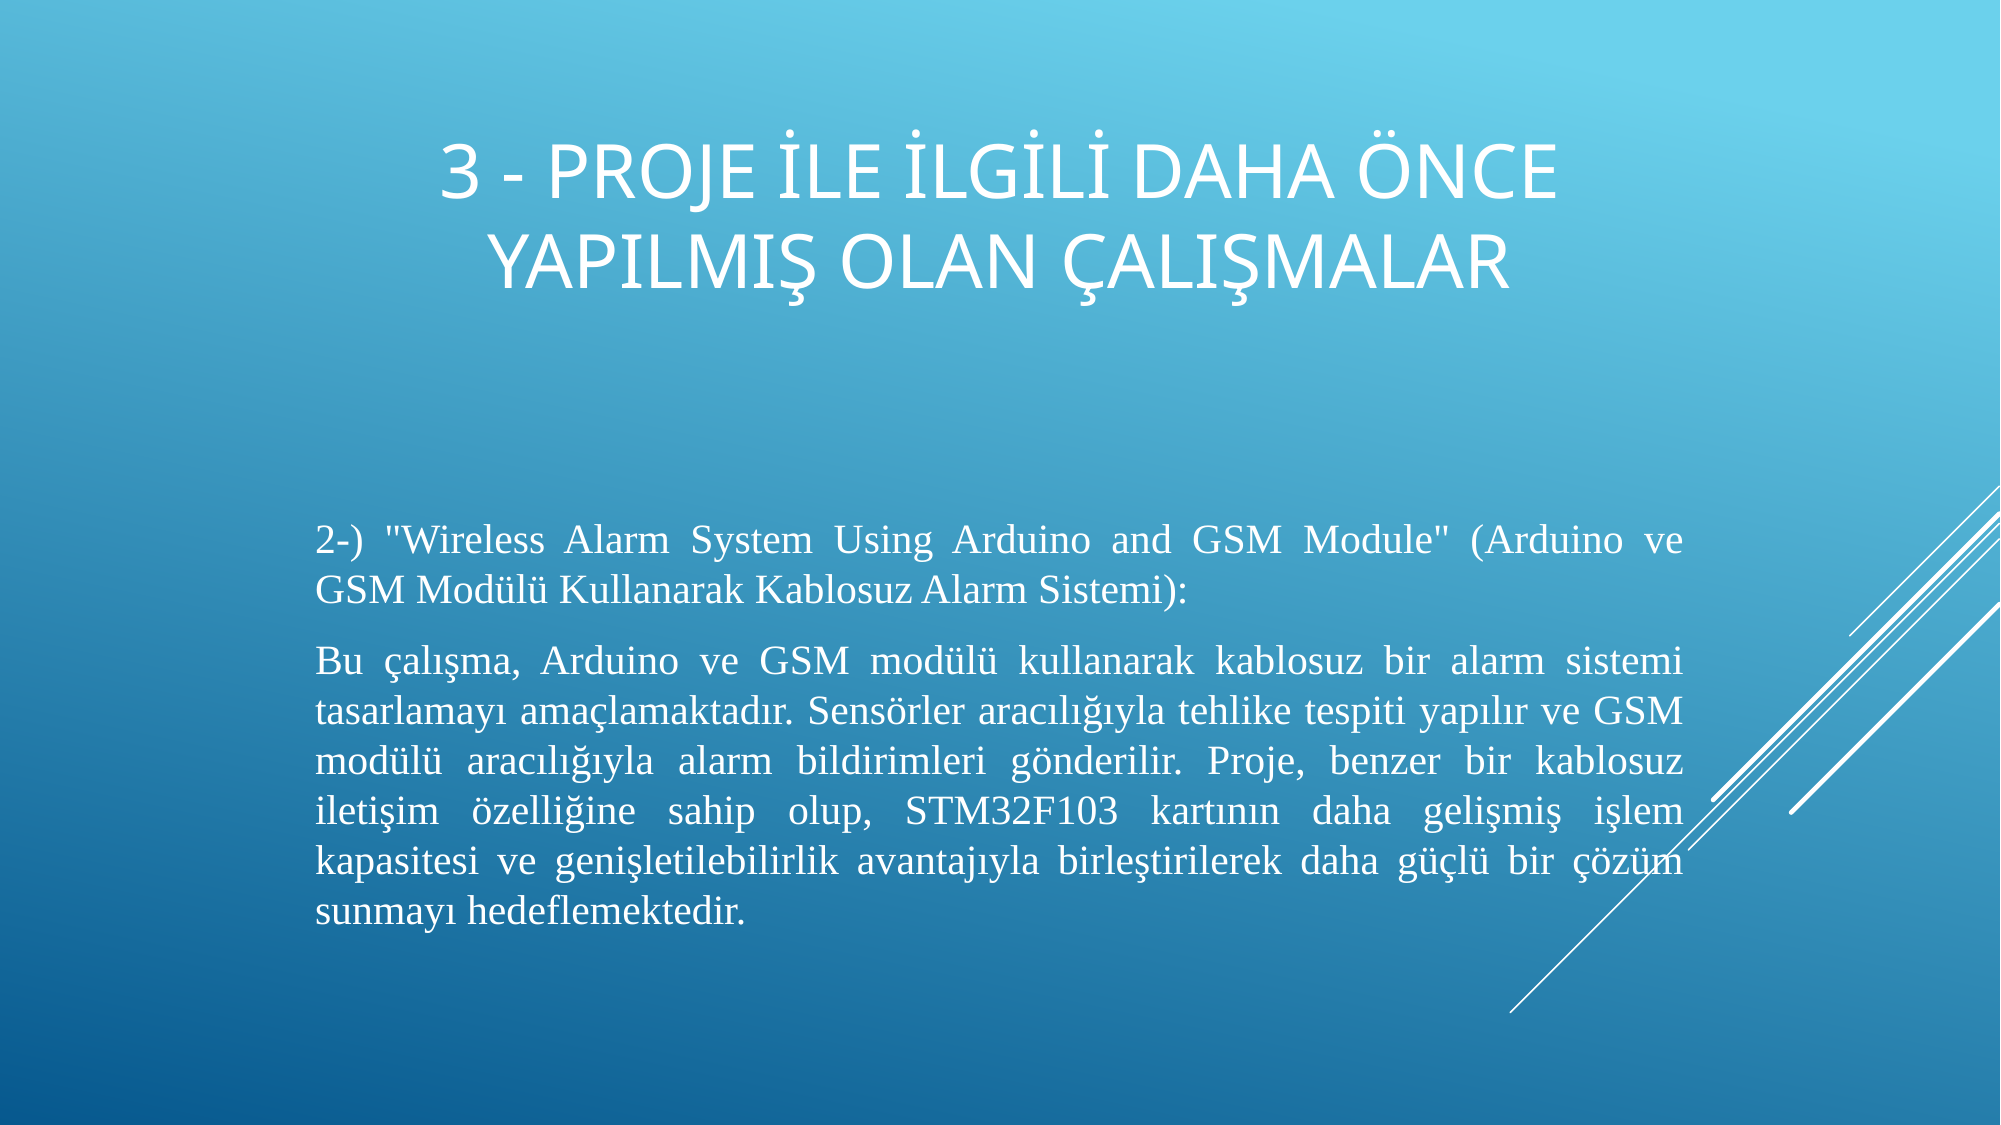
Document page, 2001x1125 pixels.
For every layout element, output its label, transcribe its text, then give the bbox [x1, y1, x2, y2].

list 2-) "Wireless Alarm System Using Arduino and GSM Module" (Arduino ve GSM Modülü Kullanarak Kablosuz Alarm Sistemi): Bu çalışma, Arduino ve GSM modülü kullanarak kablosuz bir alarm sistemi tasarlamayı amaçlamaktadır. Sensörler aracılığıyla tehlike tespiti yapılır ve GSM modülü aracılığıyla alarm bildirimleri gönderilir. Proje, benzer bir kablosuz iletişim özelliğine sahip olup, STM32F103 kartının daha gelişmiş işlem kapasitesi ve genişletilebilirlik avantajıyla birleştirilerek daha güçlü bir çözüm sunmayı hedeflemektedir. [300, 425, 1700, 1019]
title 3 - Proje ile ilgili daha önce yapılmış olan çalışmalar [300, 90, 1700, 338]
